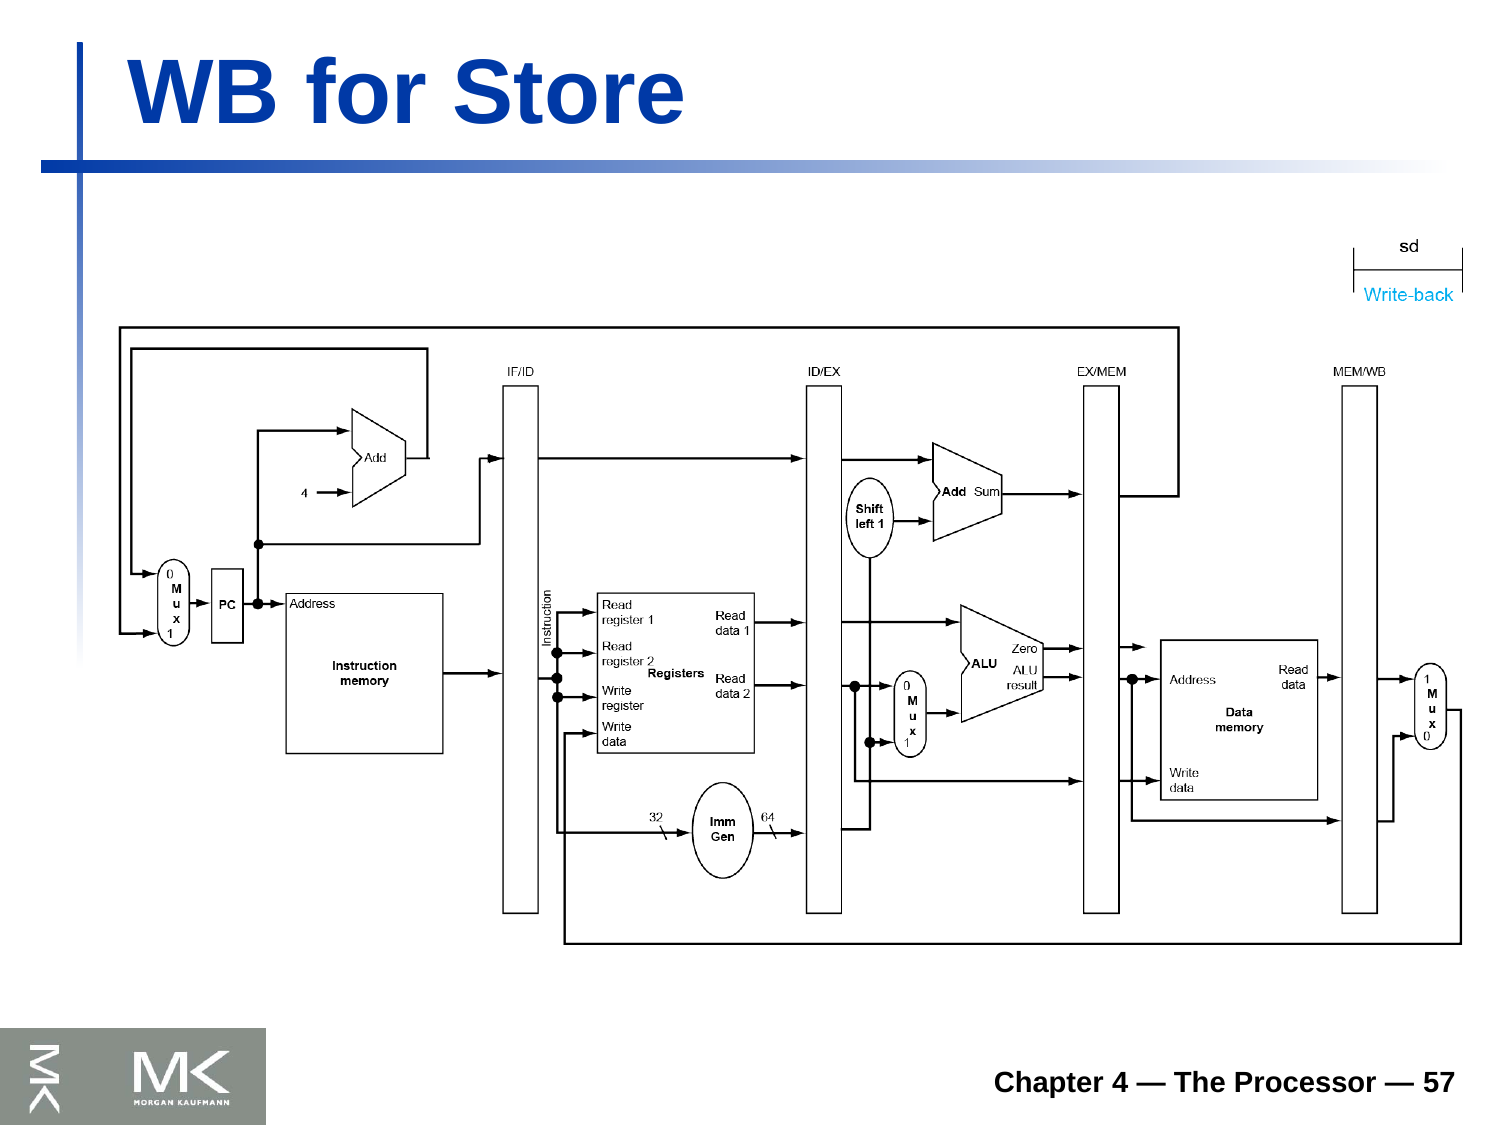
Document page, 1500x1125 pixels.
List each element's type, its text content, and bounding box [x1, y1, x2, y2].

title WB for Store [112, 23, 1468, 149]
picture [117, 235, 1463, 946]
footer Chapter 4 — The Processor — 57 [277, 1046, 1471, 1106]
picture [0, 1028, 266, 1125]
